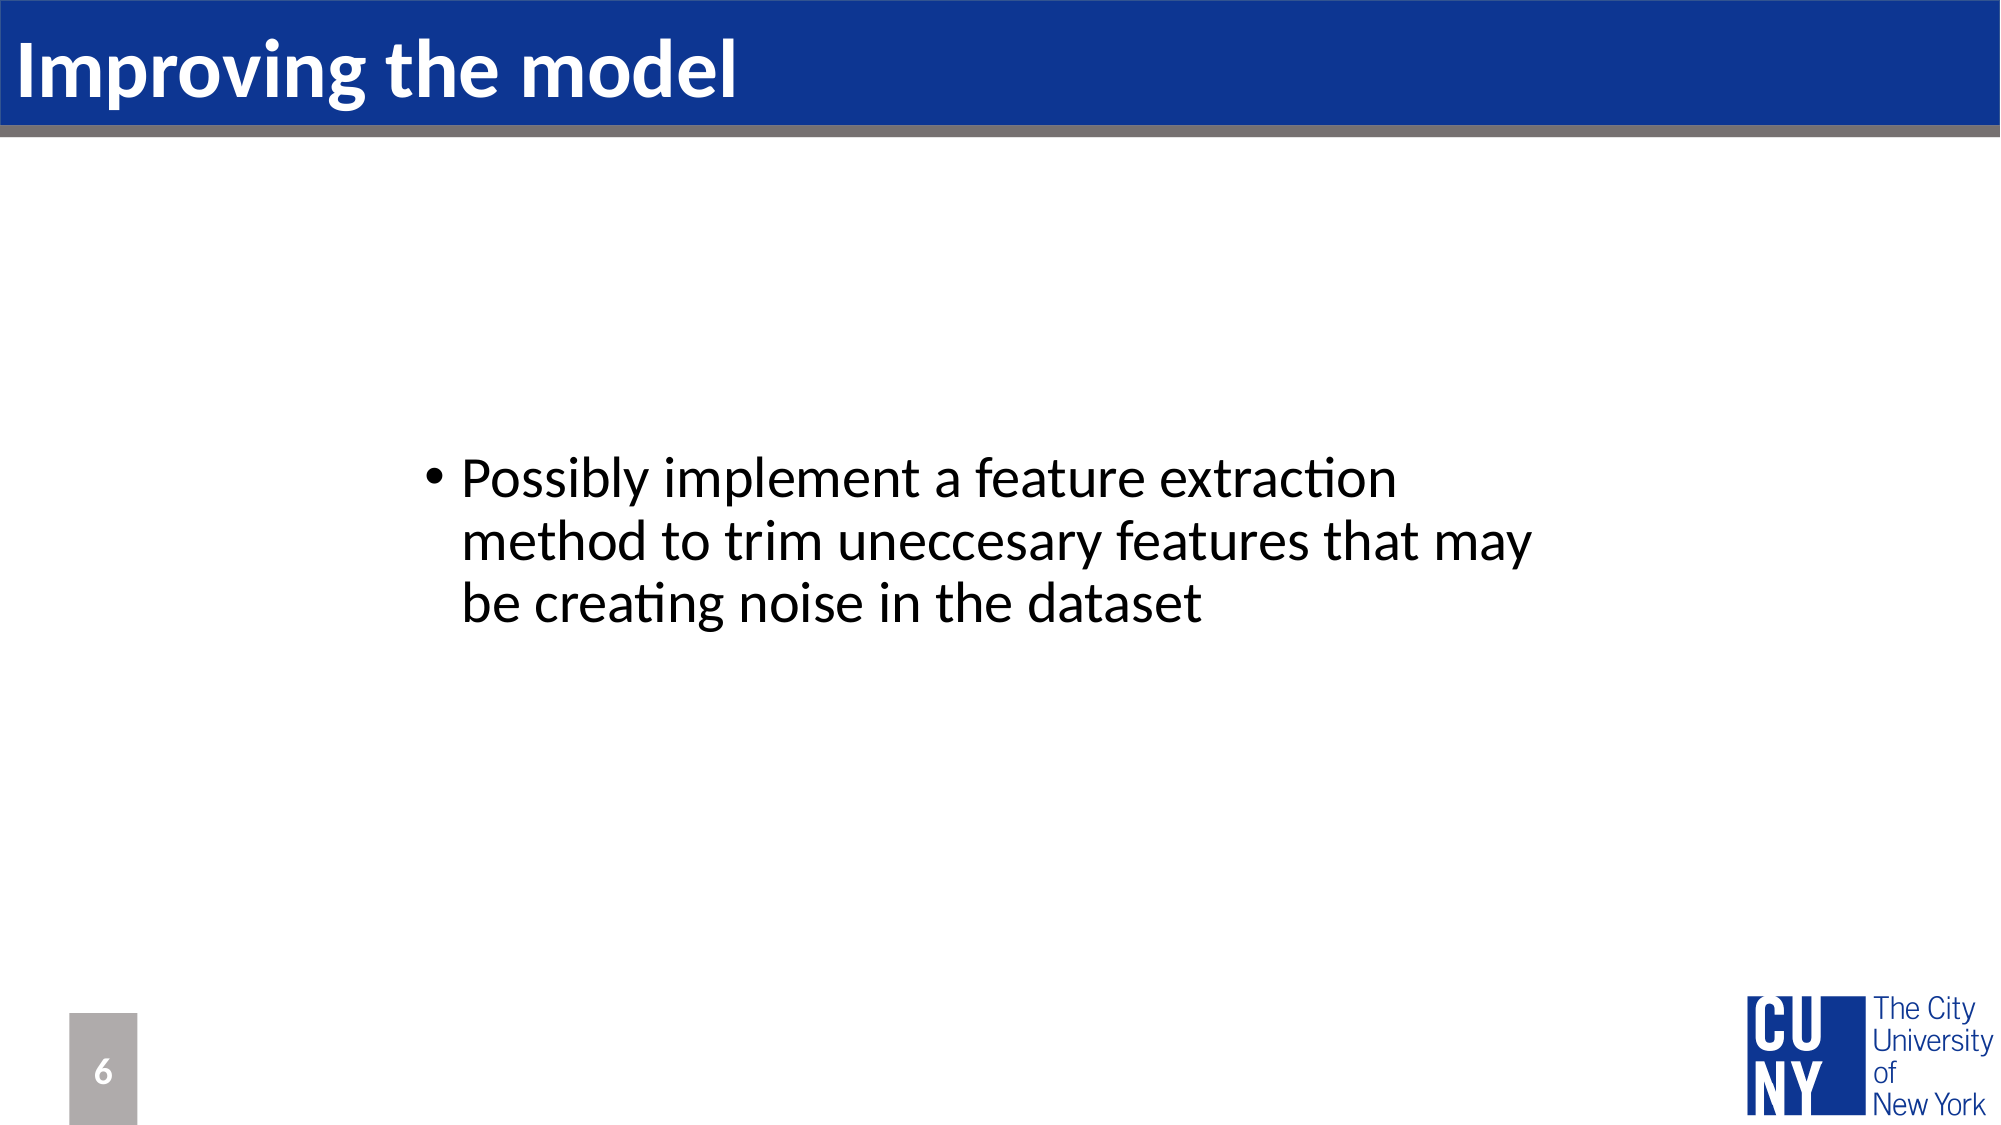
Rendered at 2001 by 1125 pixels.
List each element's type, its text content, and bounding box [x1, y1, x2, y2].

list Possibly implement a feature extraction method to trim uneccesary features that may be creating noise in the dataset [409, 316, 1591, 934]
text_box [0, 0, 2000, 138]
text_box 6 [68, 1012, 138, 1125]
picture [1739, 989, 2000, 1125]
